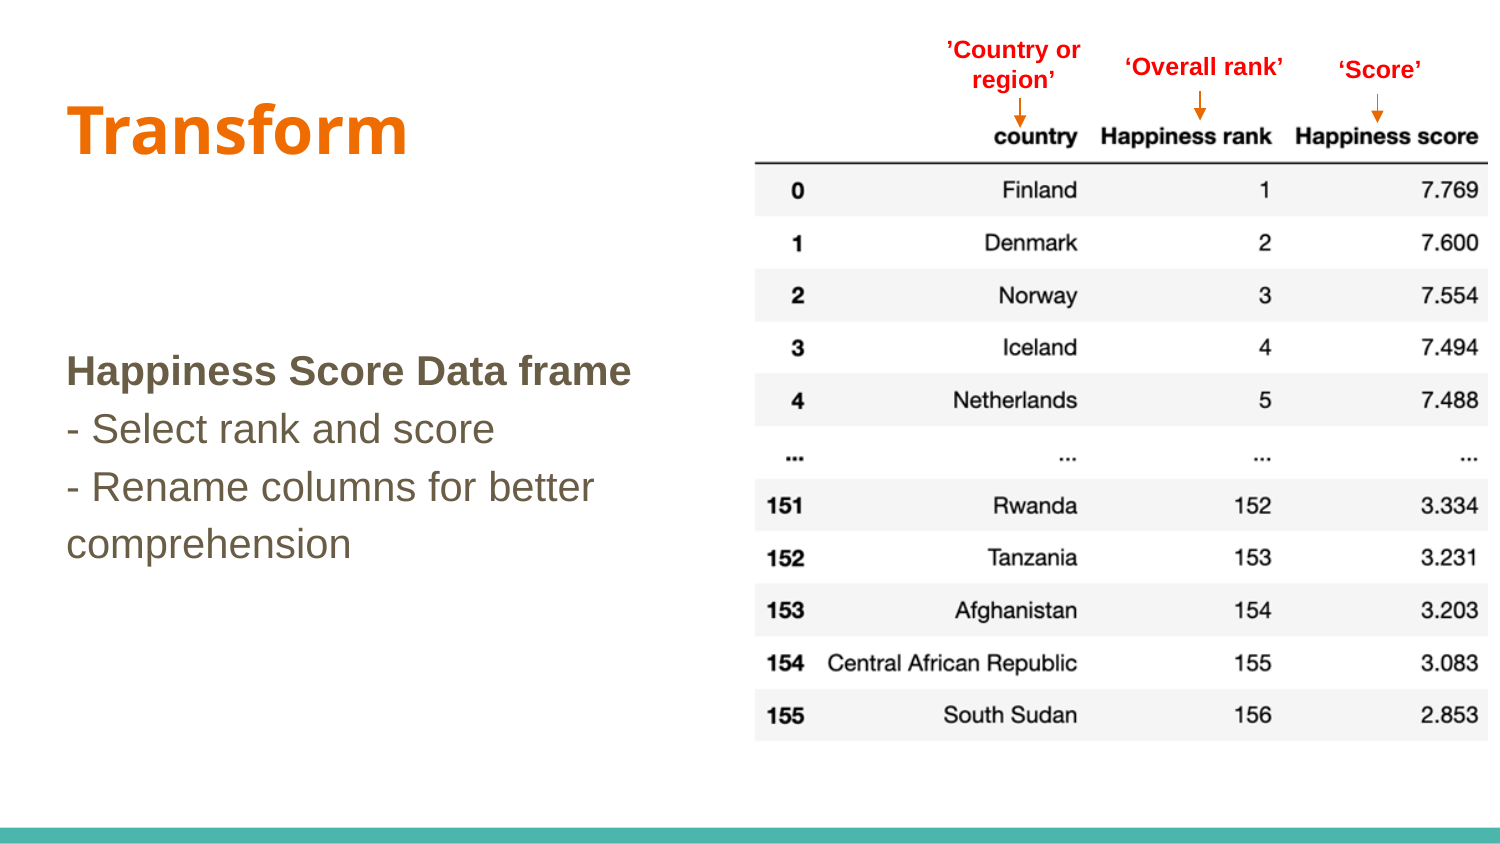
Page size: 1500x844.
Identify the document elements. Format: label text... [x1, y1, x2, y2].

picture [754, 123, 1488, 744]
list Happiness Score Data frame - Select rank and score - Rename columns for better comprehension [51, 207, 750, 750]
text_box ’Country or region’ [930, 25, 1097, 101]
text_box ‘Overall rank’ [1110, 42, 1306, 88]
text_box ‘Score’ [1323, 46, 1449, 92]
title Transform [51, 72, 1017, 189]
title Transform [1022, 72, 1449, 122]
